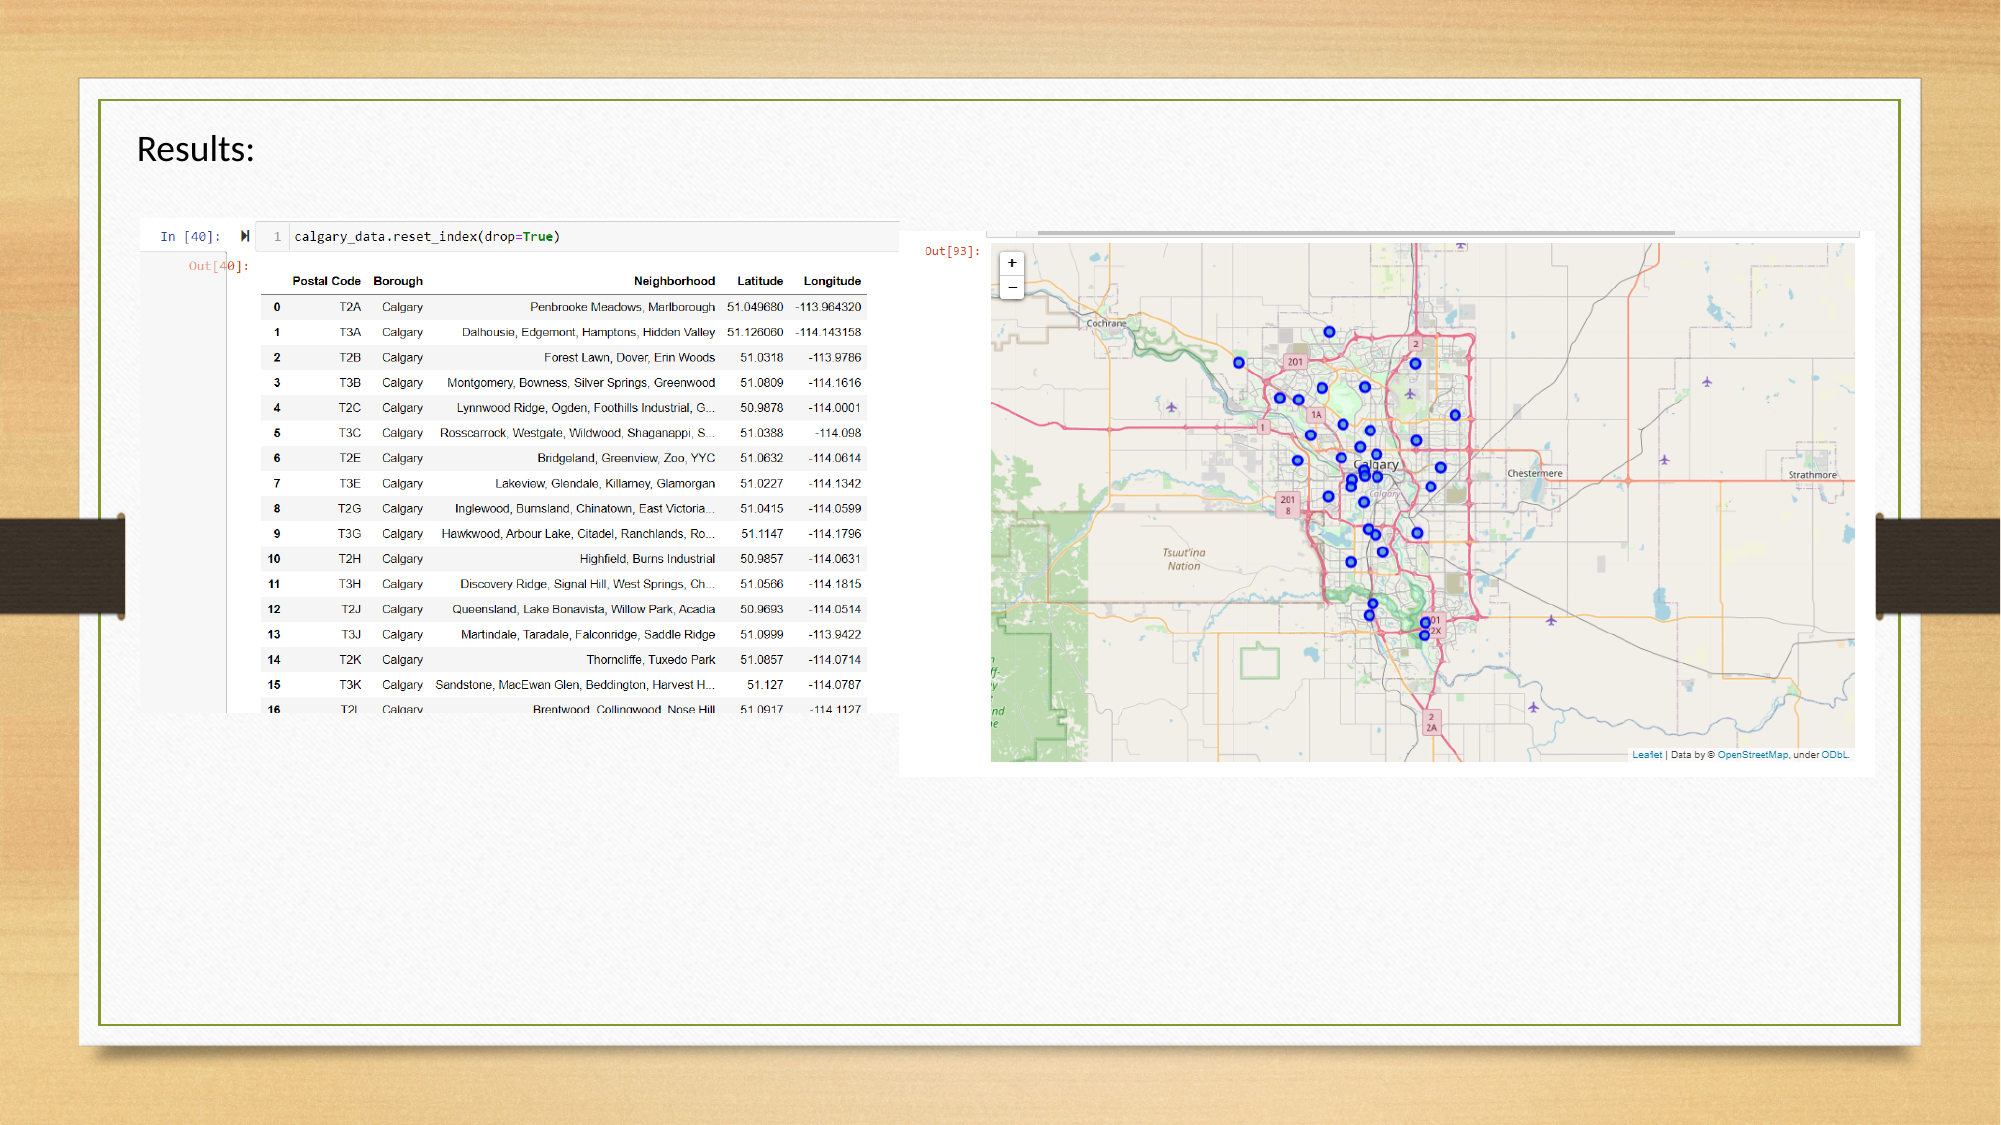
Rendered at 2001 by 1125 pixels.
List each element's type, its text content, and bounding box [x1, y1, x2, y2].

picture [0, 0, 2001, 1125]
text_box Results: [122, 116, 342, 177]
